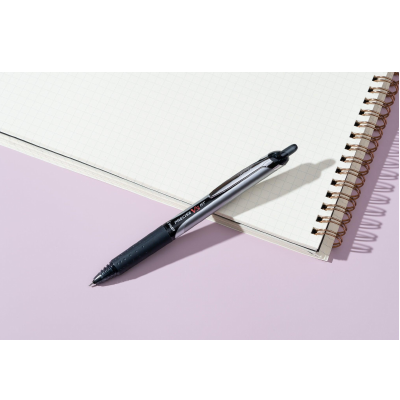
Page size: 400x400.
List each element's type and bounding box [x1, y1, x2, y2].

picture [0, 72, 399, 340]
